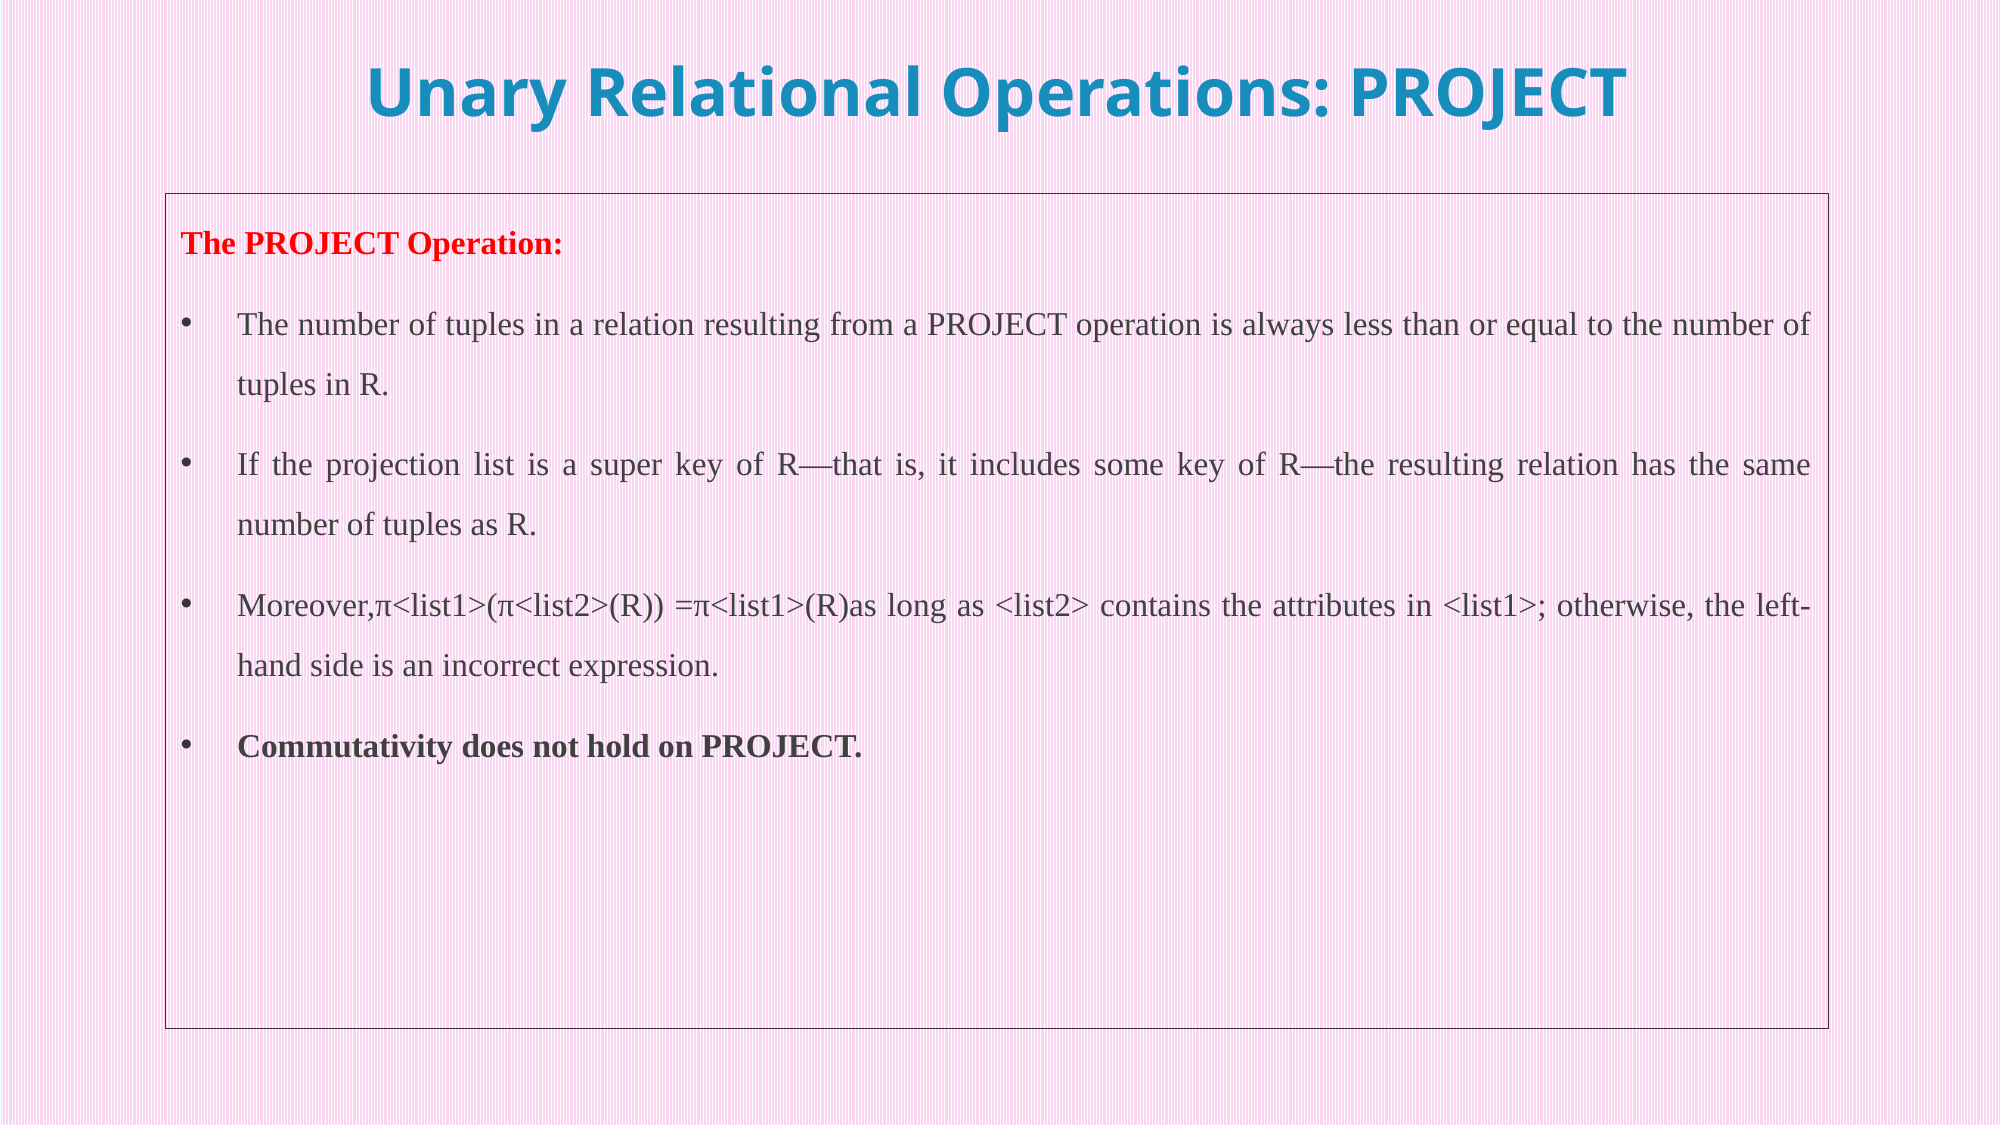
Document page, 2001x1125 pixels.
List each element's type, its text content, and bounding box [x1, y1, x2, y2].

list The PROJECT Operation: The number of tuples in a relation resulting from a PROJECT operation is always less than or equal to the number of tuples in R. If the projection list is a super key of R—that is, it includes some key of R—the resulting relation has the same number of tuples as R. Moreover,π<list1>(π<list2>(R)) =π<list1>(R)as long as <list2> contains the attributes in <list1>; otherwise, the left-hand side is an incorrect expression. Commutativity does not hold on PROJECT. [165, 193, 1829, 1029]
title Unary Relational Operations: PROJECT [165, 41, 1829, 193]
